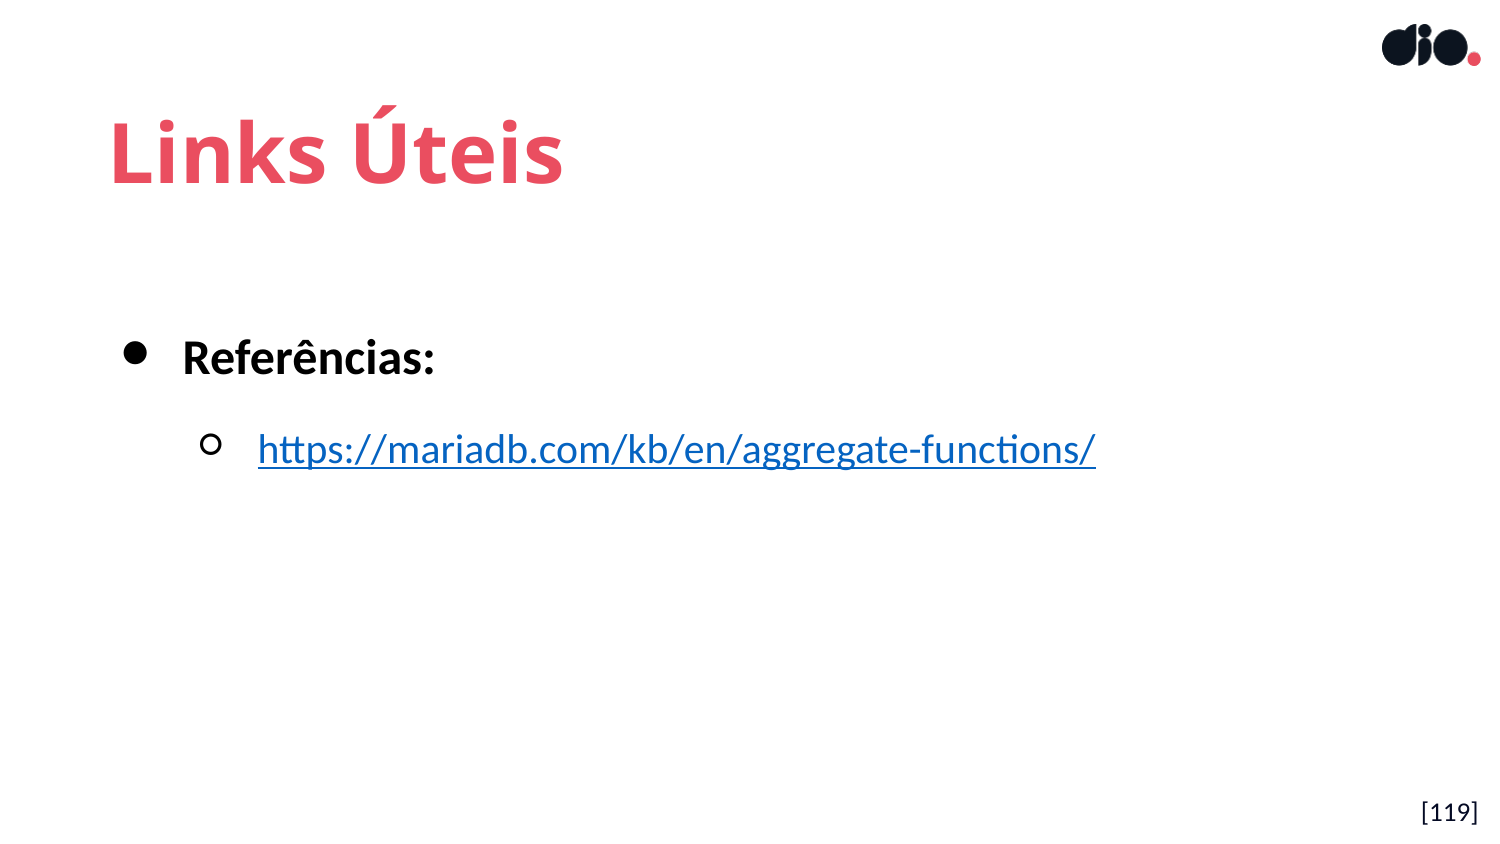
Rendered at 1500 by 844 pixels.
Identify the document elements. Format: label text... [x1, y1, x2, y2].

slide_number [119] [1403, 779, 1494, 844]
picture [1382, 24, 1481, 67]
text_box Referências: https://mariadb.com/kb/en/aggregate-functions/ [92, 213, 1408, 780]
text_box Links Úteis [92, 73, 1408, 213]
